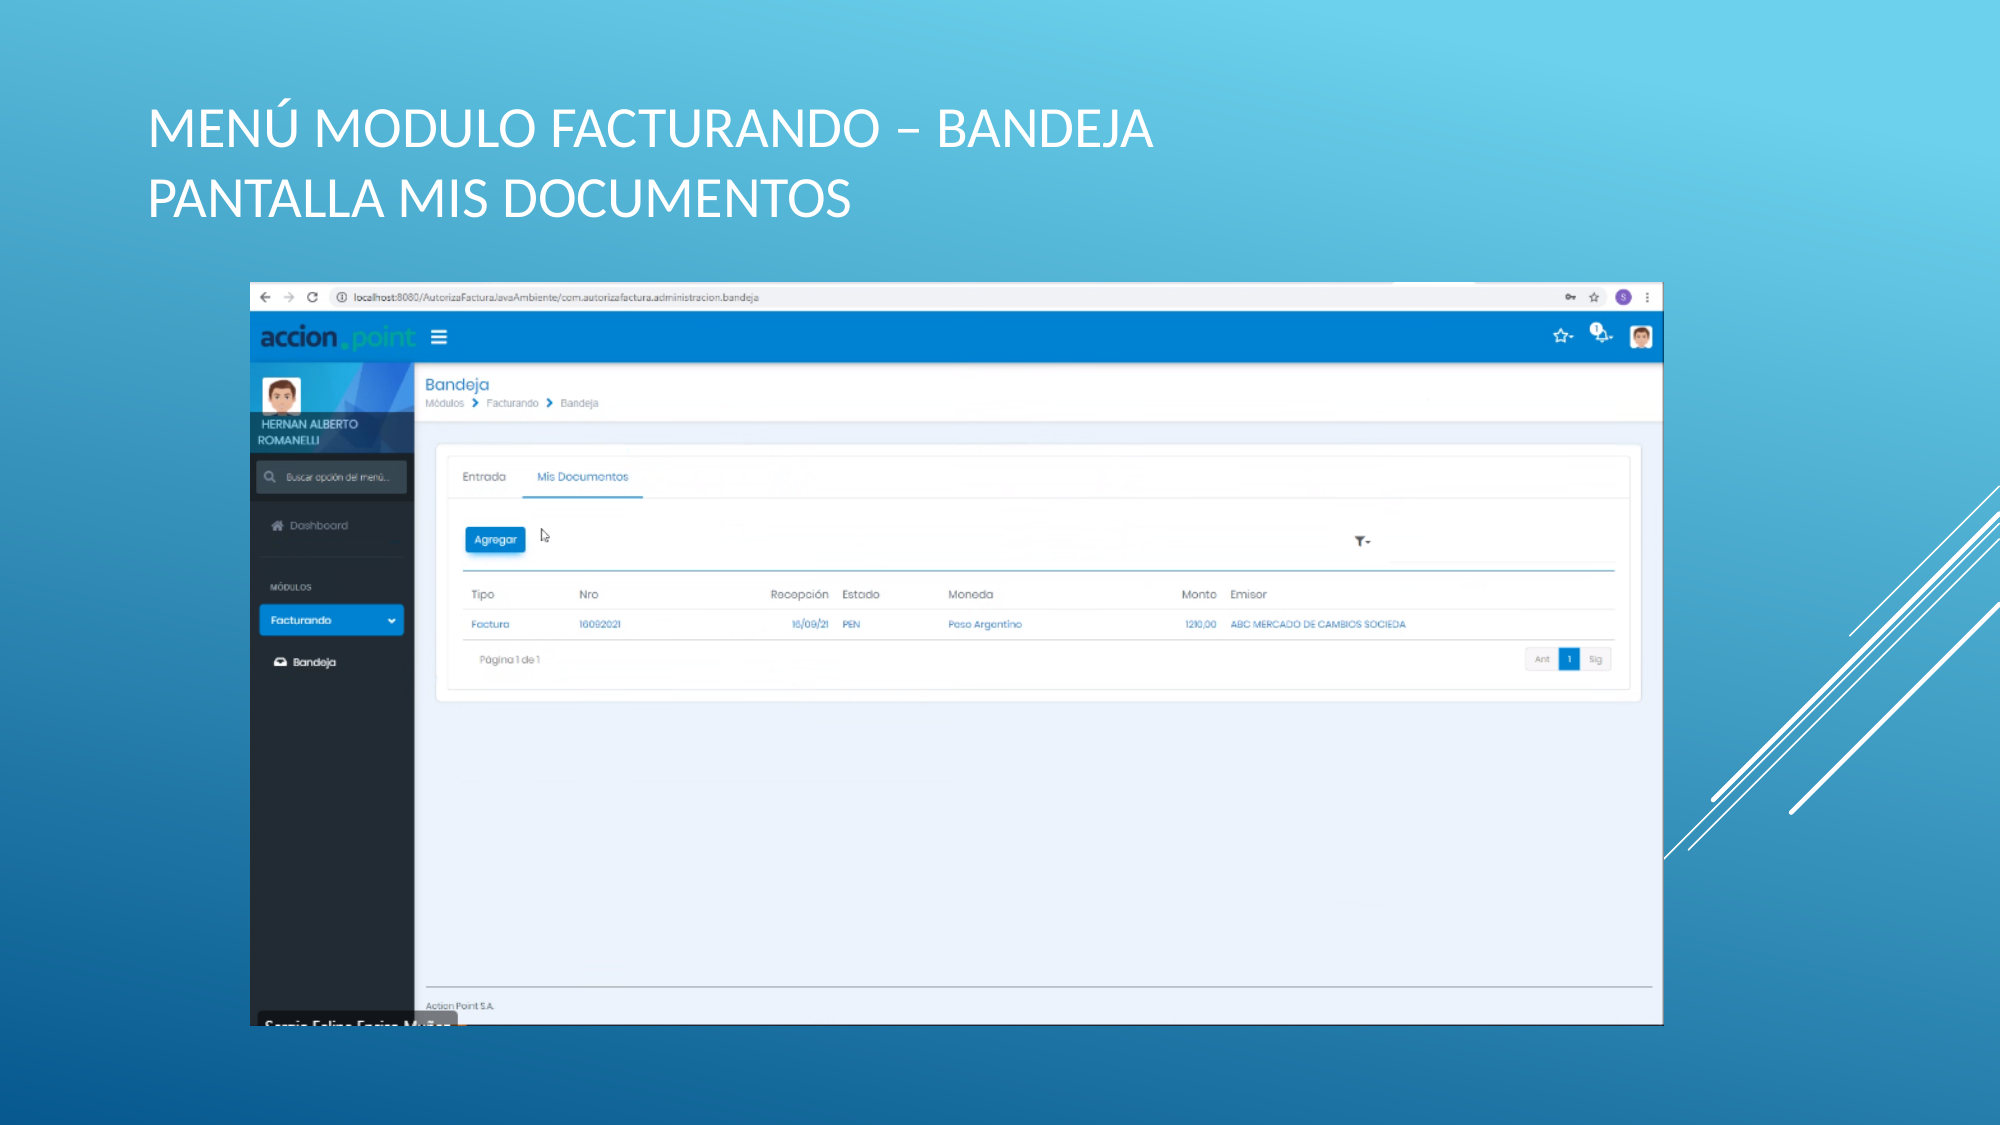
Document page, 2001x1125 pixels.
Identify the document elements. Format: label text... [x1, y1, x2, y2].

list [250, 282, 1664, 1027]
title Menú modulo facturando – bandeja pantalla mis documentos [132, 35, 1875, 283]
